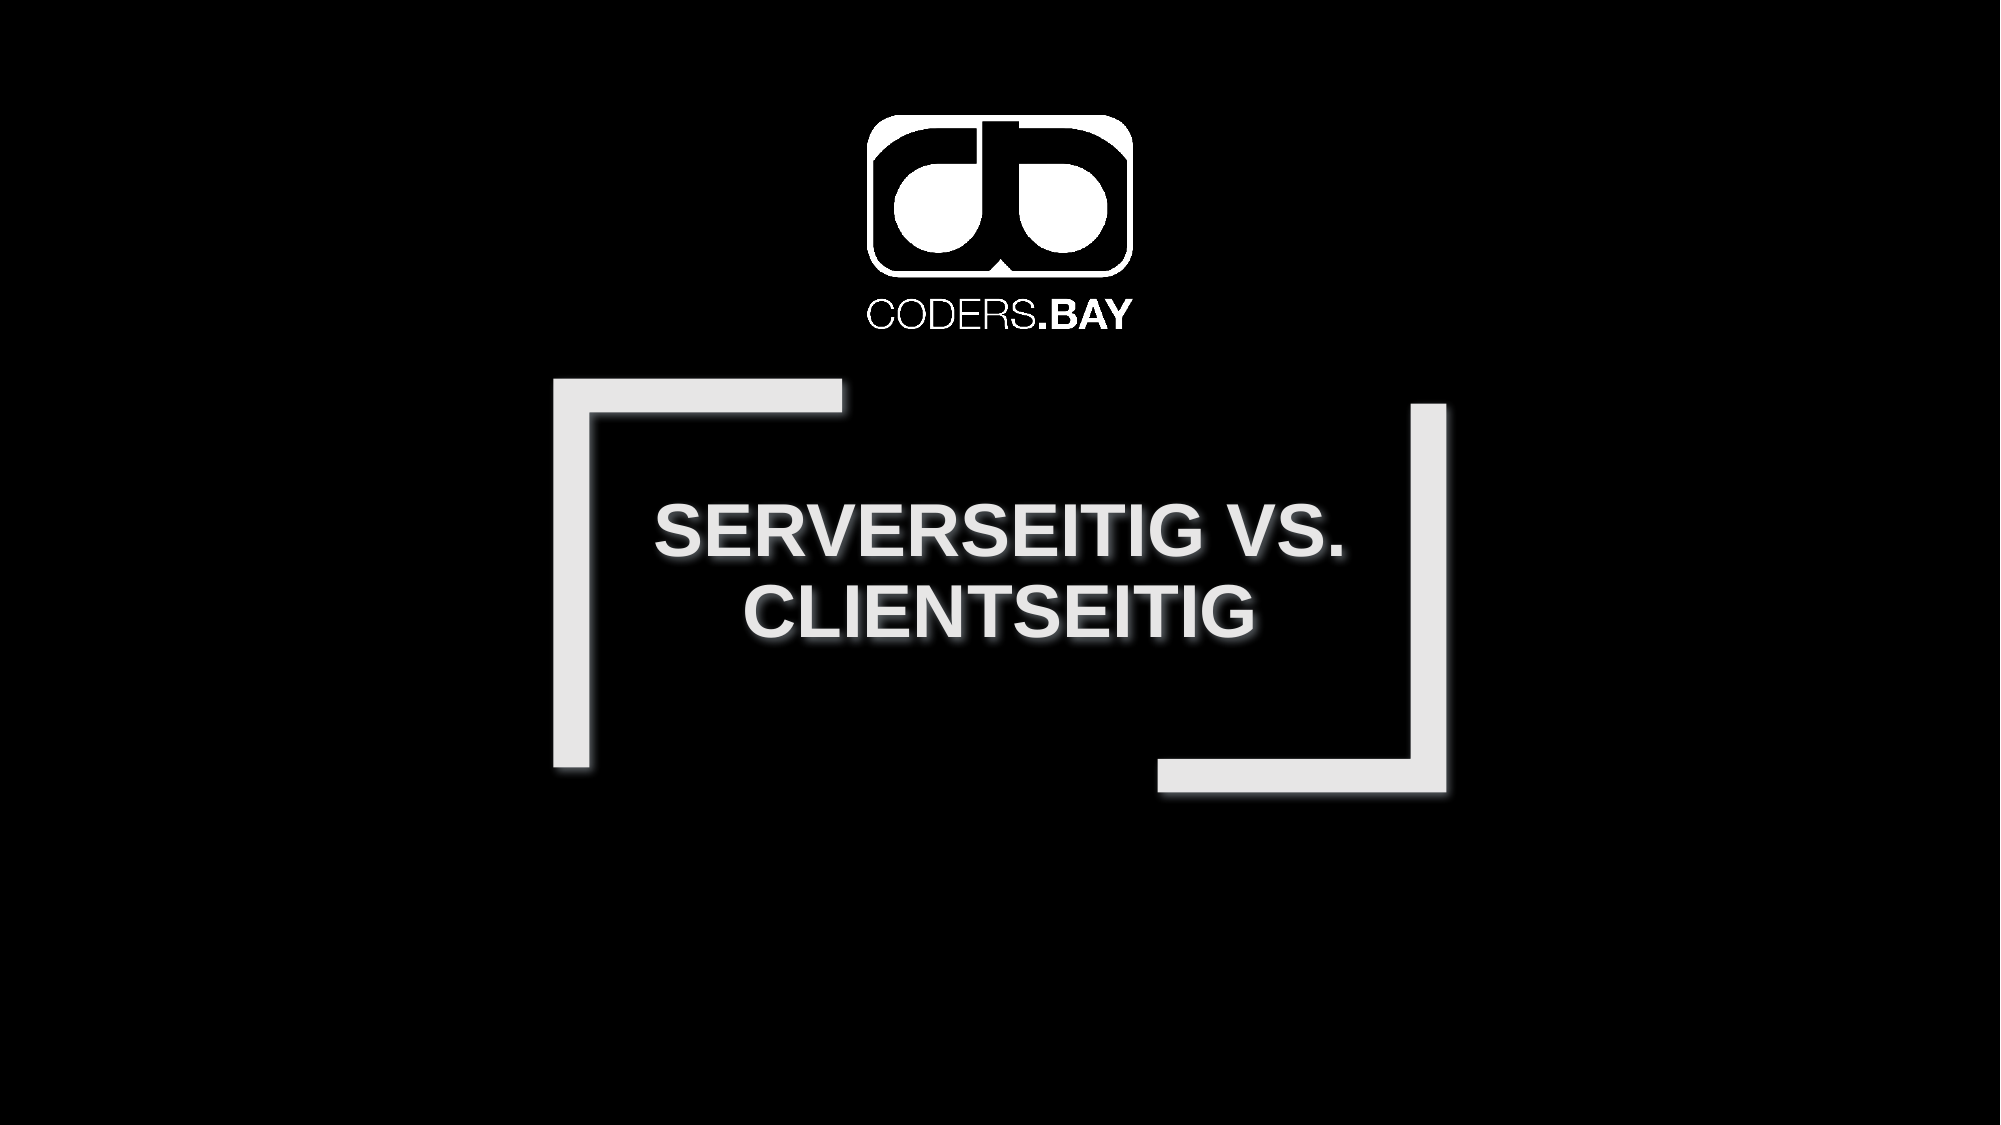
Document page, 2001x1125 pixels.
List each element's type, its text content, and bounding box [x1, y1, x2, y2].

picture [867, 115, 1133, 329]
title Serverseitig vs. Clientseitig [595, 442, 1406, 704]
